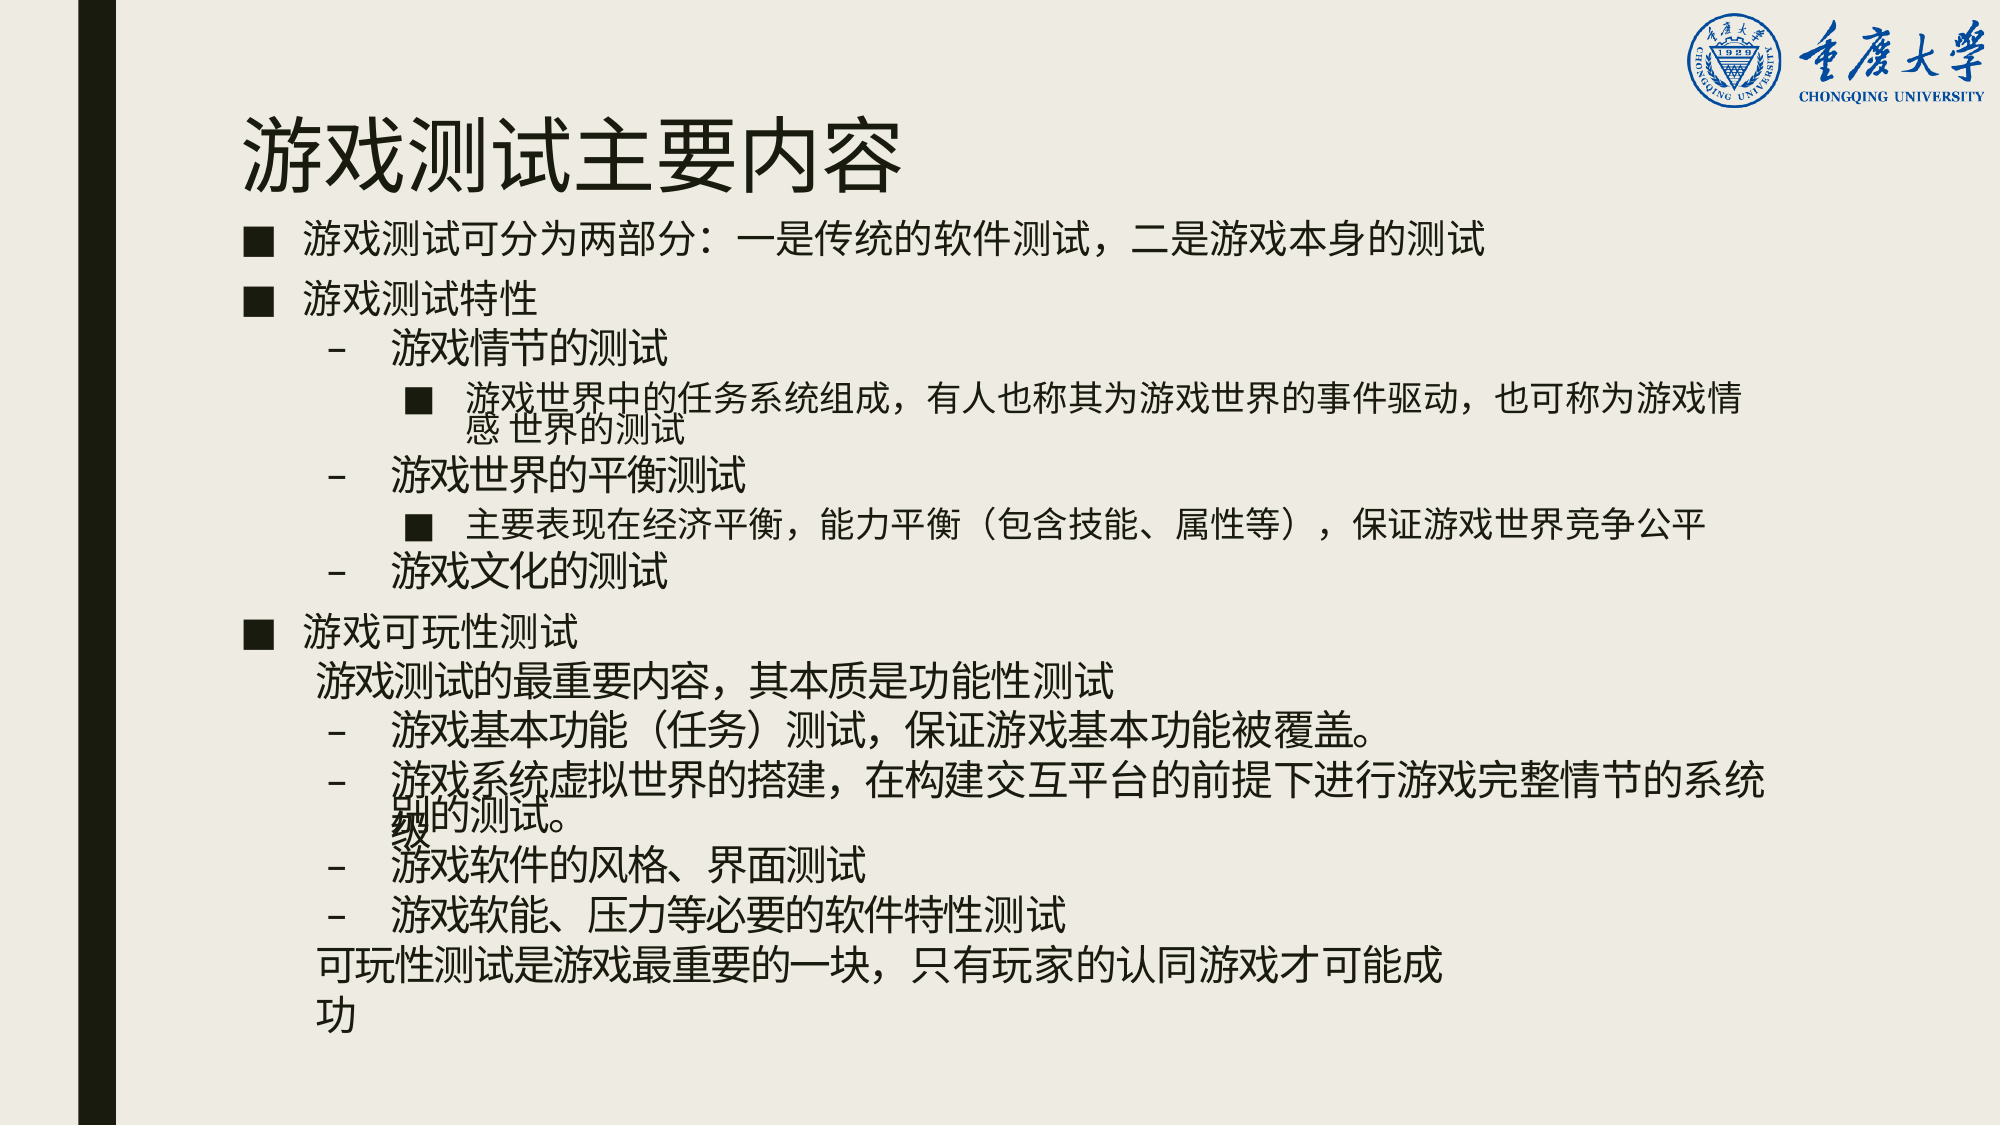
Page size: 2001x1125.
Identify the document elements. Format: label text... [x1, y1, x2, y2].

list 游戏测试可分为两部分：一是传统的软件测试，二是游戏本身的测试 游戏测试特性 游戏情节的测试 游戏世界中的任务系统组成，有人也称其为游戏世界的事件驱动，也可称为游戏情感 世界的测试 游戏世界的平衡测试 主要表现在经济平衡，能力平衡（包含技能、属性等），保证游戏世界竞争公平 游戏文化的测试 游戏可玩性测试 游戏测试的最重要内容，其本质是功能性测试 游戏基本功能（任务）测试，保证游戏基本功能被覆盖。 游戏系统虚拟世界的搭建，在构建交互平台的前提下进行游戏完整情节的系统级 [237, 199, 1779, 854]
picture [1687, 13, 1985, 108]
title 游戏测试主要内容 [237, 101, 909, 199]
text_box 别的测试。 游戏软件的风格、界面测试 游戏软能、压力等必要的软件特性测试 可玩性测试是游戏最重要的一块，只有玩家的认同游戏才可能成功 [312, 787, 1464, 1039]
